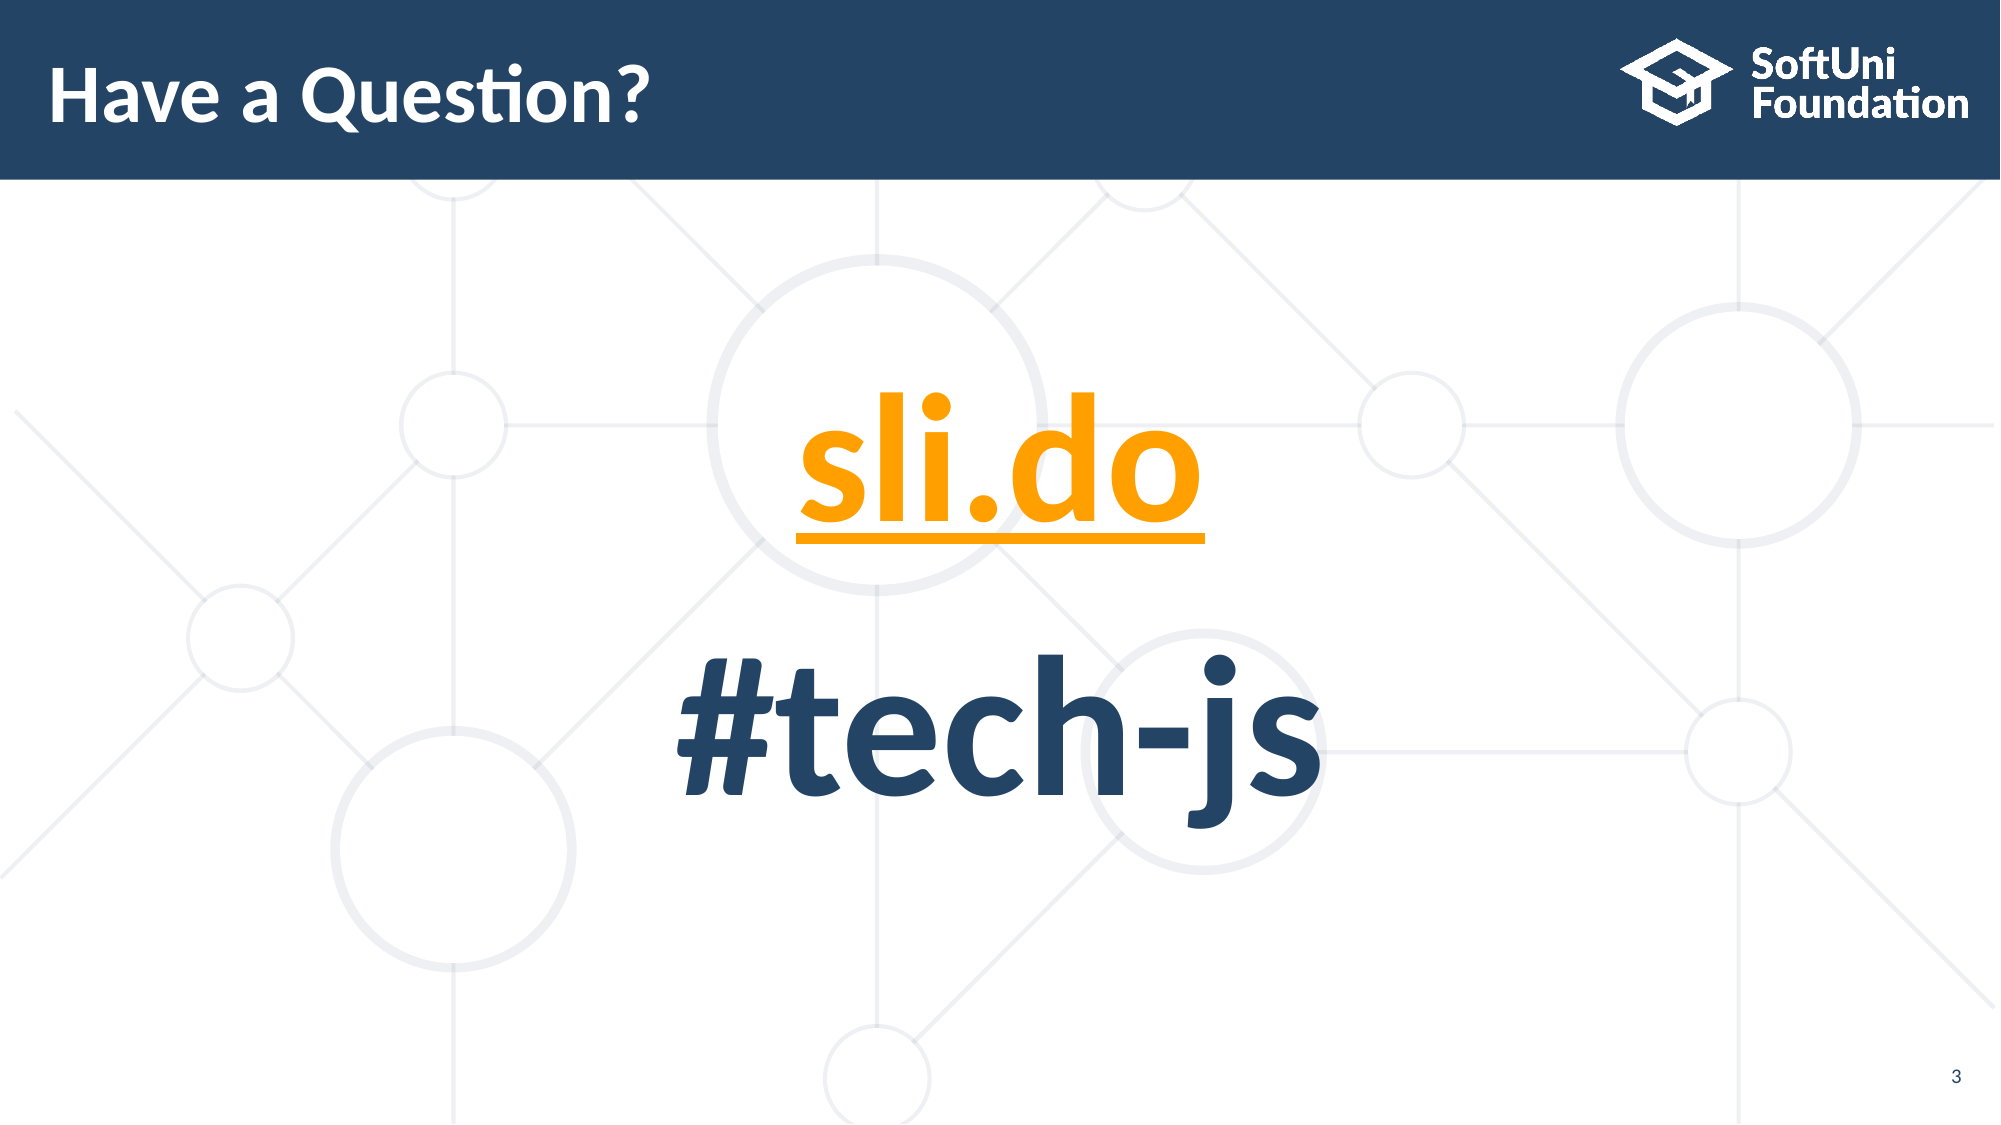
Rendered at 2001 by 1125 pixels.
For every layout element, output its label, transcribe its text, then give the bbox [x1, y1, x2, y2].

title Have a Question? [31, 16, 1591, 162]
slide_number 3 [1897, 1049, 1968, 1101]
picture [1619, 38, 1968, 126]
list sli.do #tech-js [31, 196, 1970, 1050]
